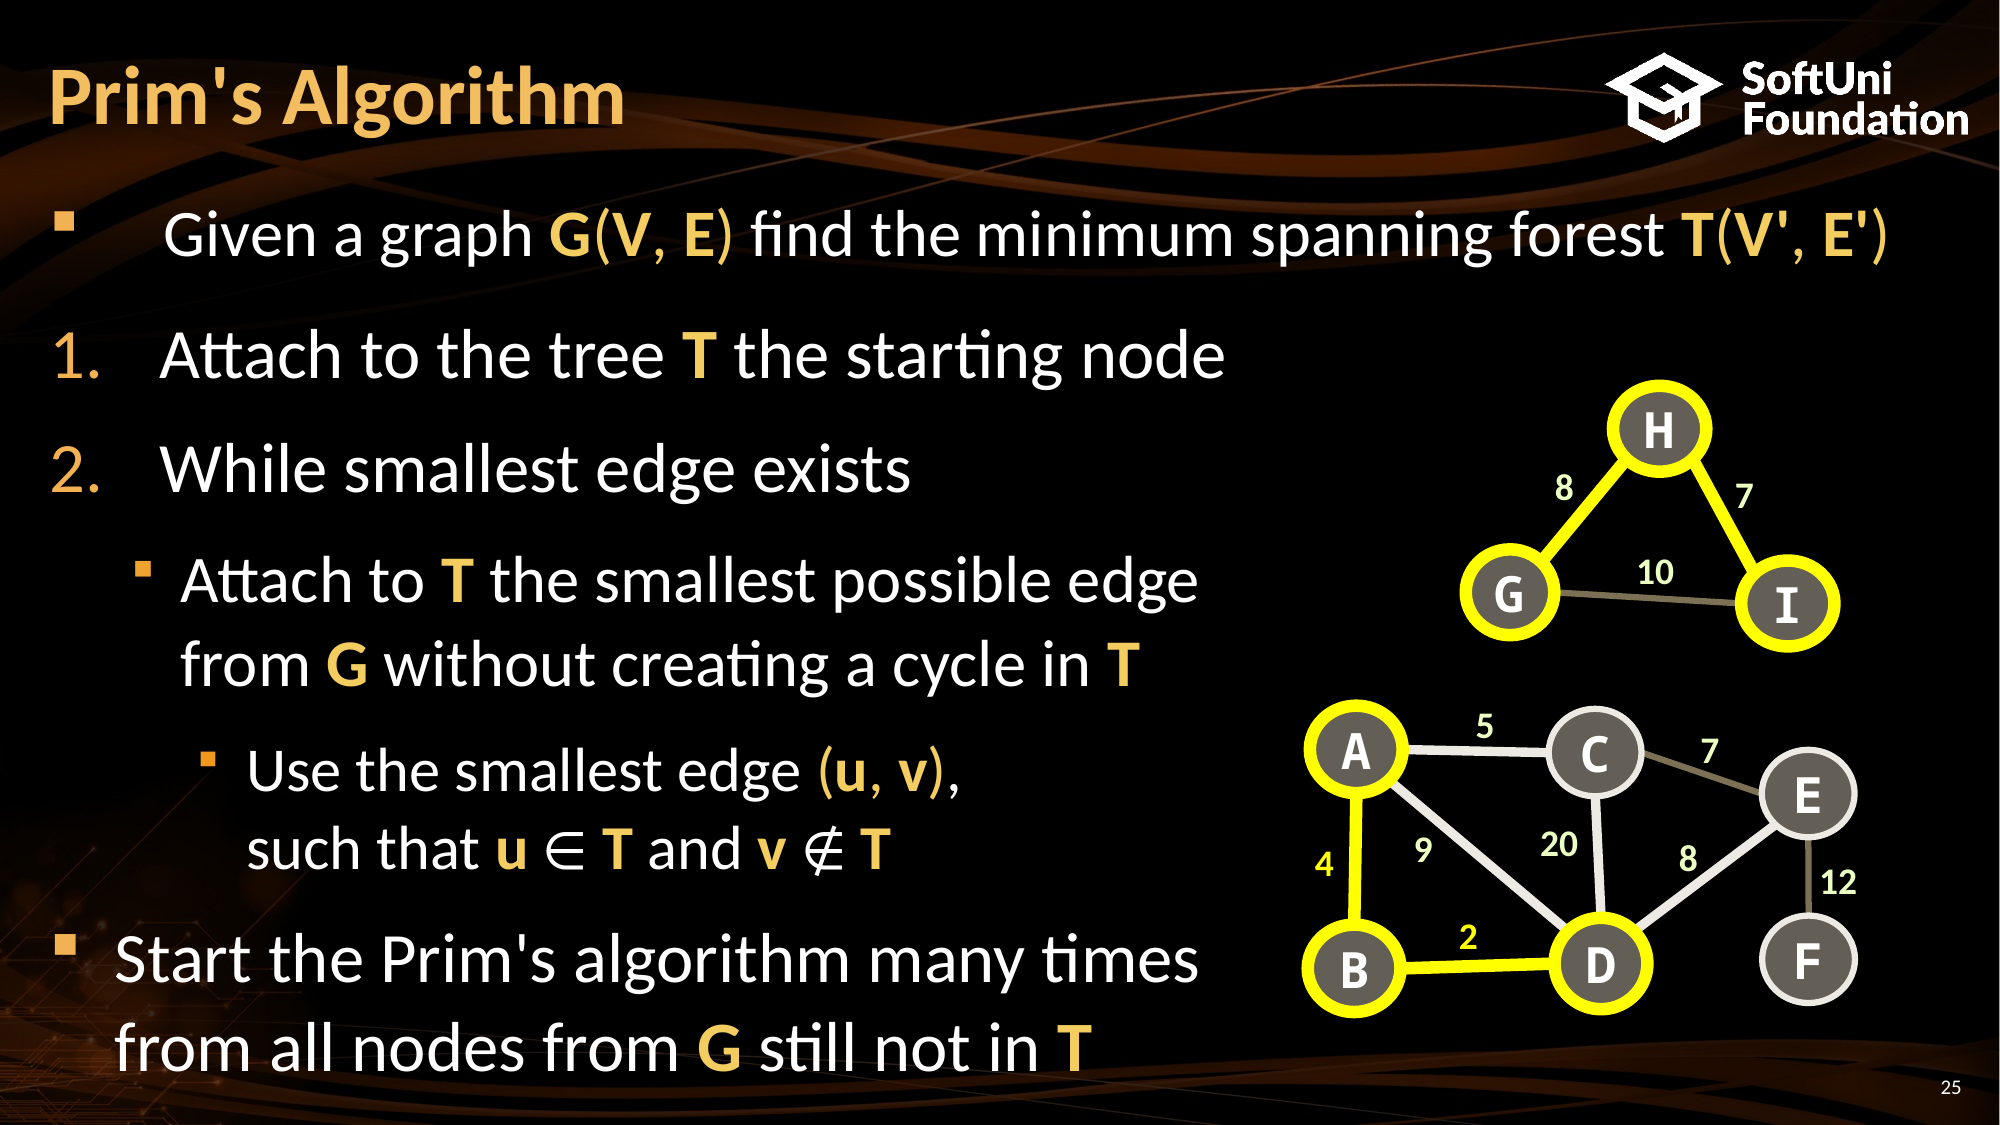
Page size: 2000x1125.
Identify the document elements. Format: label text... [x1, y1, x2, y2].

text_box <number> [1897, 1070, 1968, 1103]
text_box Prim's Algorithm [30, 6, 1602, 189]
picture [0, 0, 2000, 1125]
text_box Attach to the tree T the starting node While smallest edge exists Attach to T the smallest possible edge from G without creating a cycle in T Use the smallest edge (u, v), such that u ∈ T and v ∉ T Start the Prim's algorithm many times from all nodes from G still not in T [31, 297, 1463, 1101]
text_box Given a graph G(V, E) find the minimum spanning forest T(V', E') [31, 179, 1968, 296]
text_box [1296, 385, 1880, 1013]
